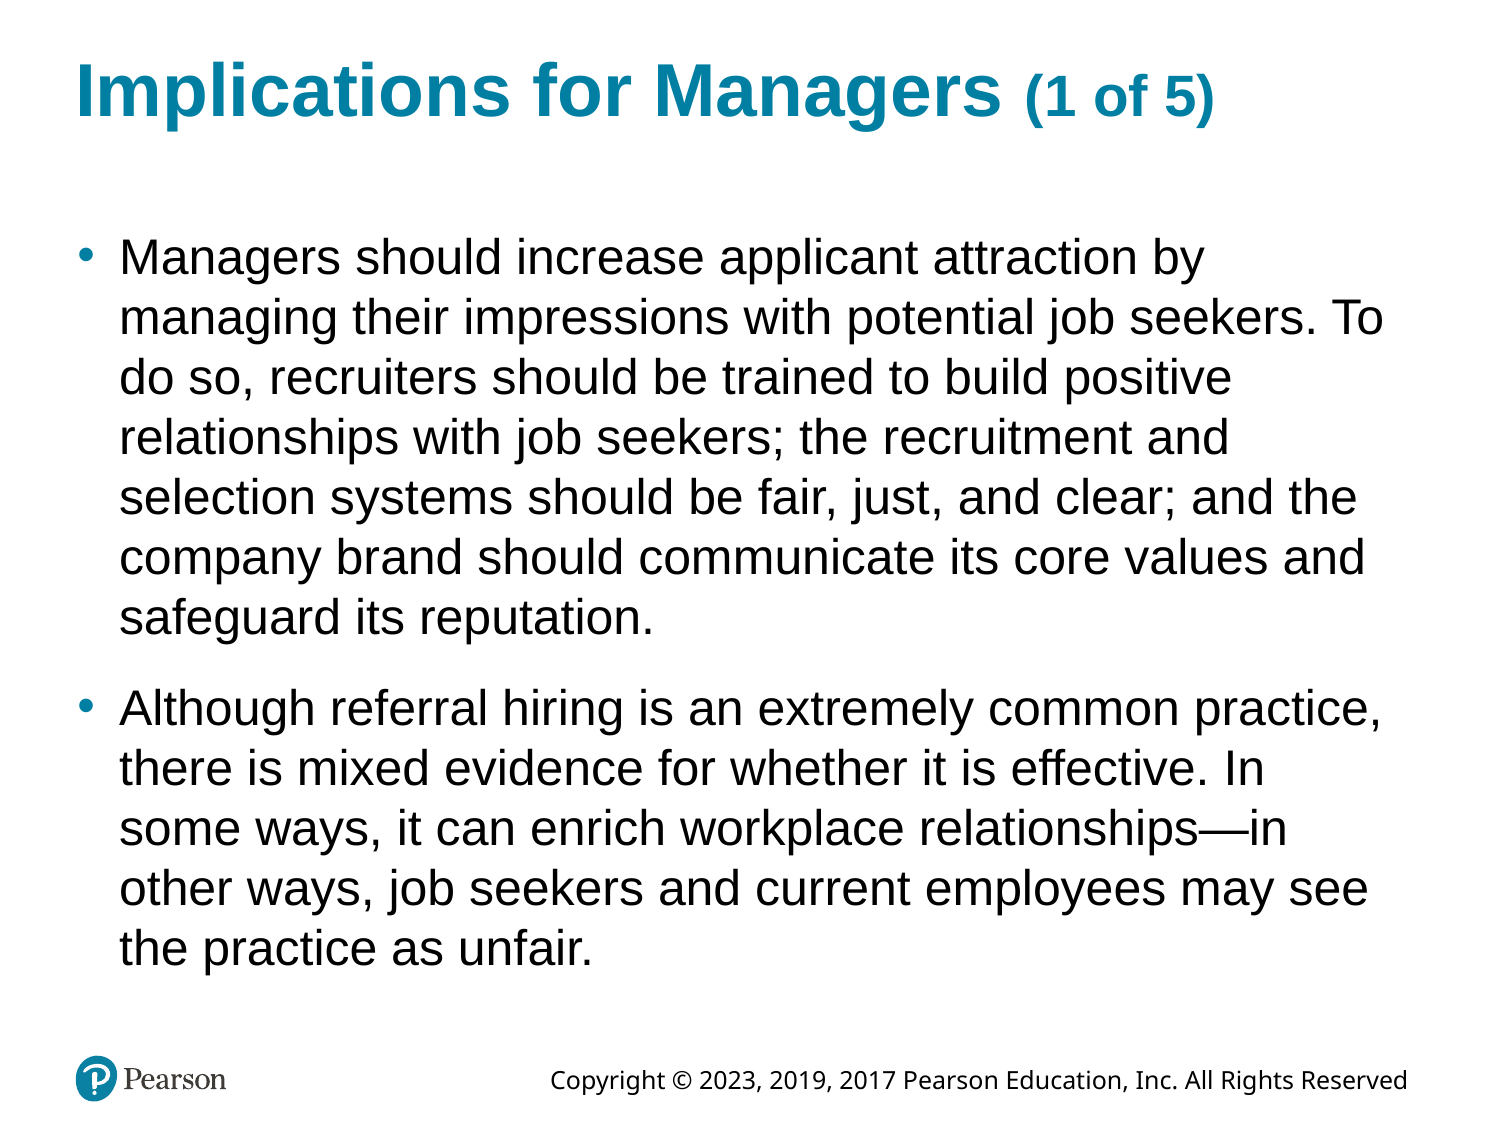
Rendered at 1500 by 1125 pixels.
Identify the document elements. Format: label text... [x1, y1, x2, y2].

title Implications for Managers (1 of 5) [75, 0, 1425, 184]
list Managers should increase applicant attraction by managing their impressions with potential job seekers. To do so, recruiters should be trained to build positive relationships with job seekers; the recruitment and selection systems should be fair, just, and clear; and the company brand should communicate its core values and safeguard its reputation. Although referral hiring is an extremely common practice, there is mixed evidence for whether it is effective. In some ways, it can enrich workplace relationships—in other ways, job seekers and current employees may see the practice as unfair. [77, 221, 1403, 979]
